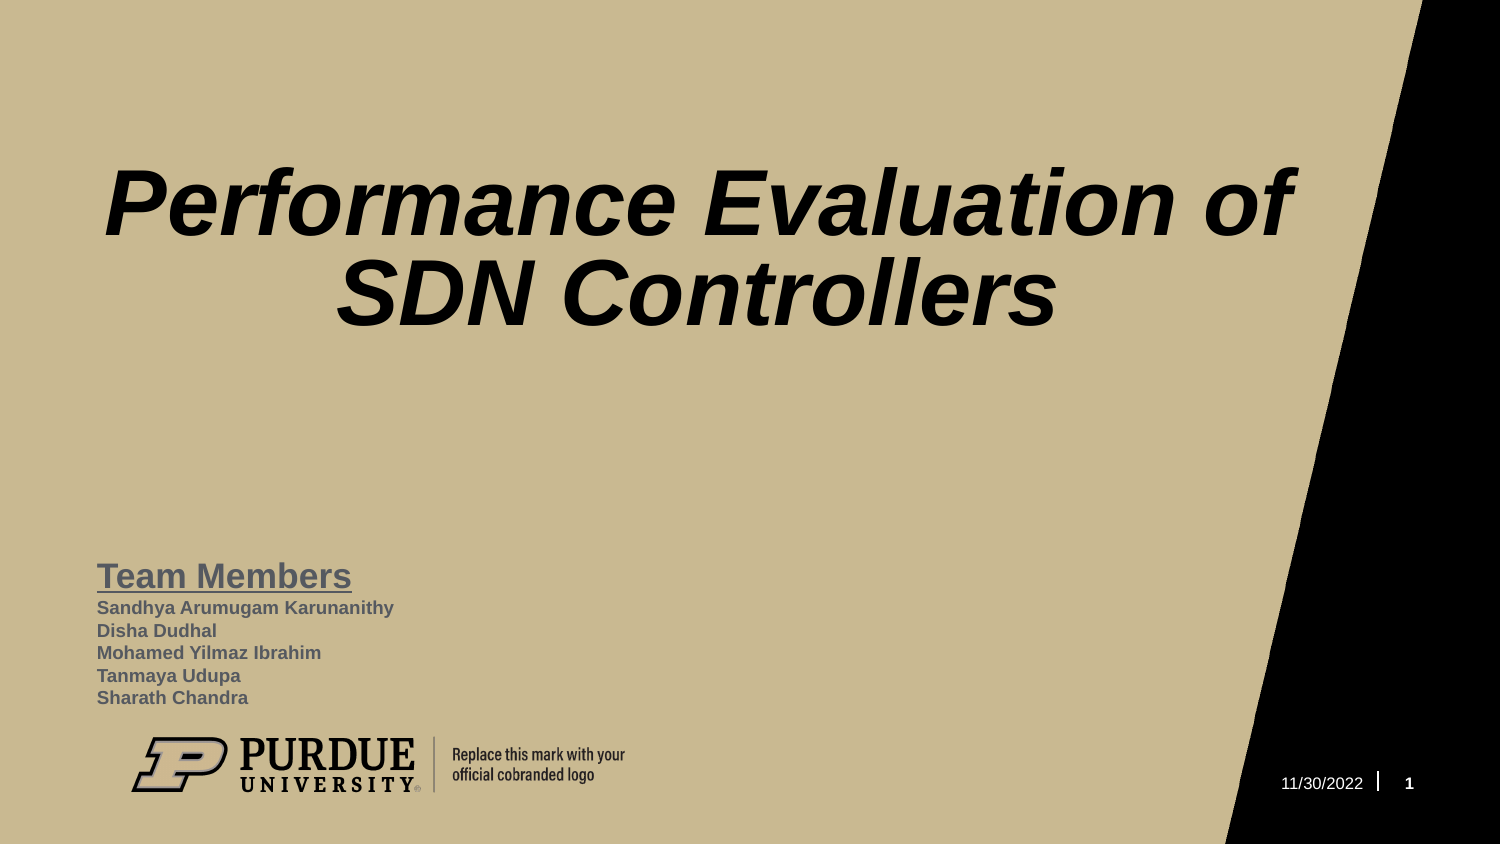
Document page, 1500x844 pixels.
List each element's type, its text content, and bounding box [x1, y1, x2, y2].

picture [1224, 0, 1500, 844]
subtitle Team Members Sandhya Arumugam Karunanithy Disha Dudhal Mohamed Yilmaz Ibrahim Tanmaya Udupa Sharath Chandra [96, 553, 1163, 844]
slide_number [1249, 763, 1375, 803]
picture [131, 735, 668, 793]
slide_number ‹#› [1379, 760, 1440, 806]
title Performance Evaluation of SDN Controllers [94, 161, 1303, 346]
